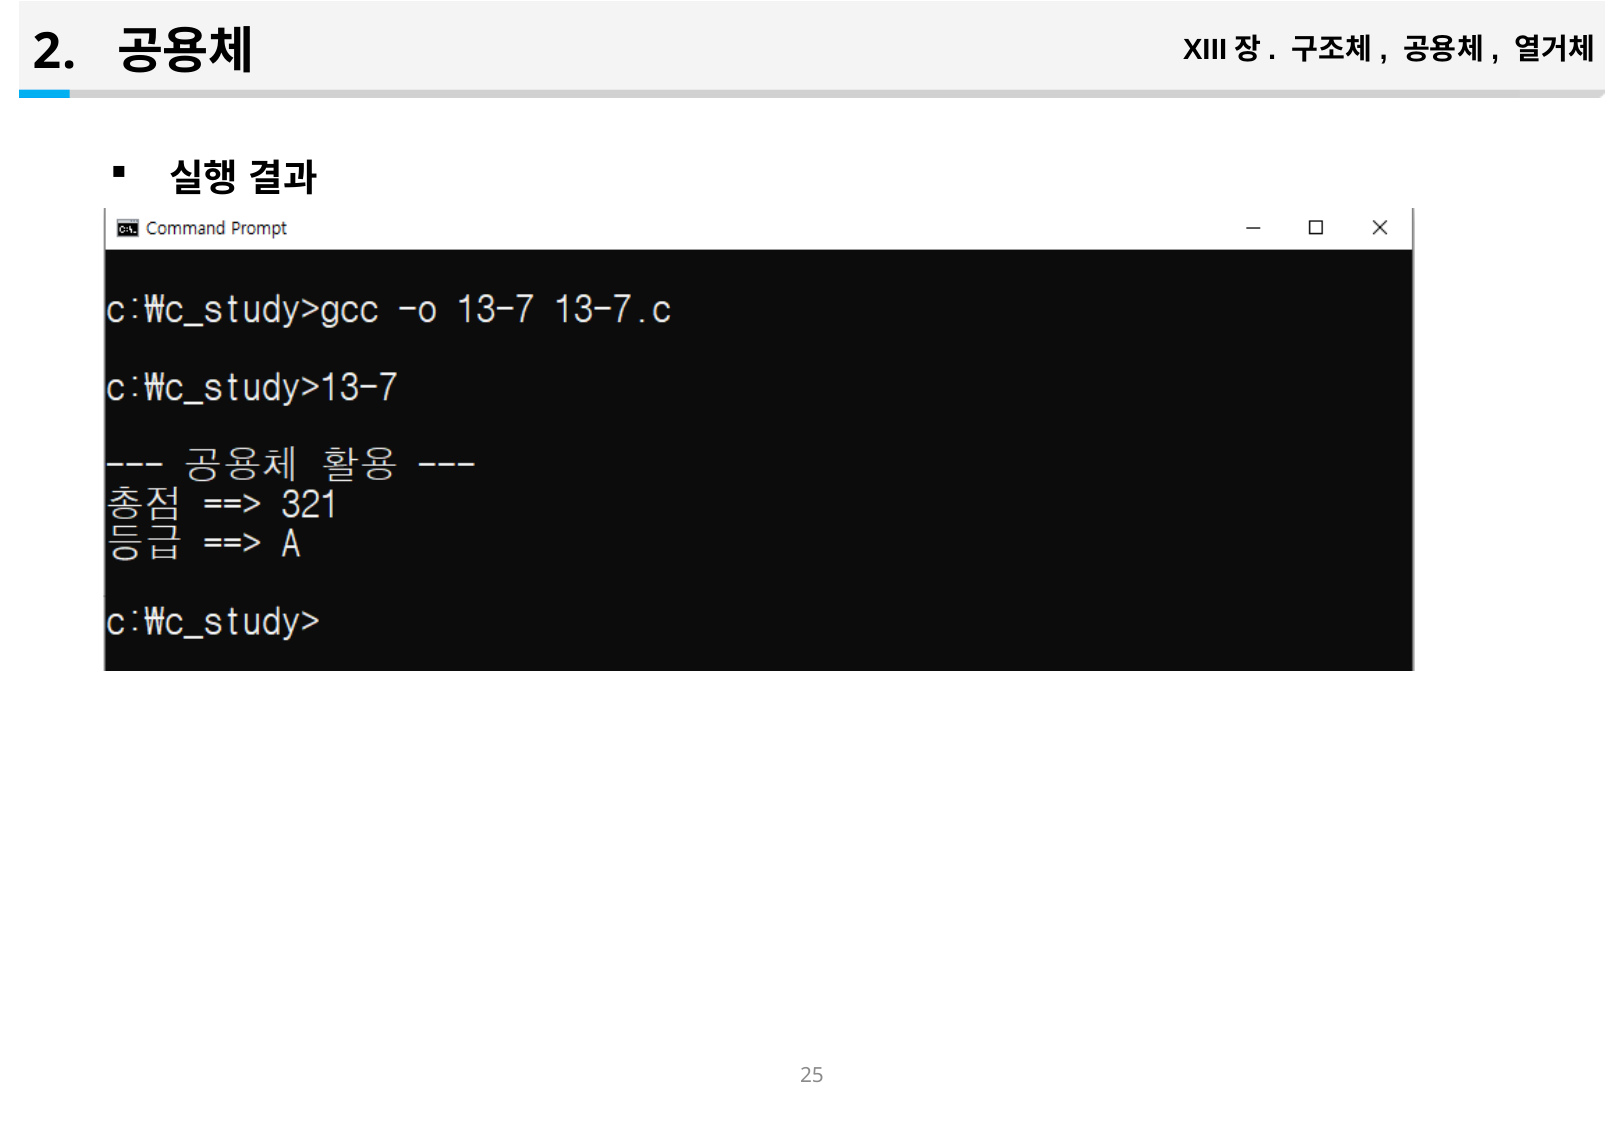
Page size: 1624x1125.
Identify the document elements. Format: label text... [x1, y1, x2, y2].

picture [102, 207, 1415, 671]
text_box 실행 결과 [20, 124, 1602, 207]
text_box XIII장. 구조체, 공용체, 열거체 [1168, 22, 1611, 73]
picture [19, 1, 1605, 98]
list 공용체 [17, 11, 1167, 85]
slide_number 24 [622, 1045, 1002, 1106]
